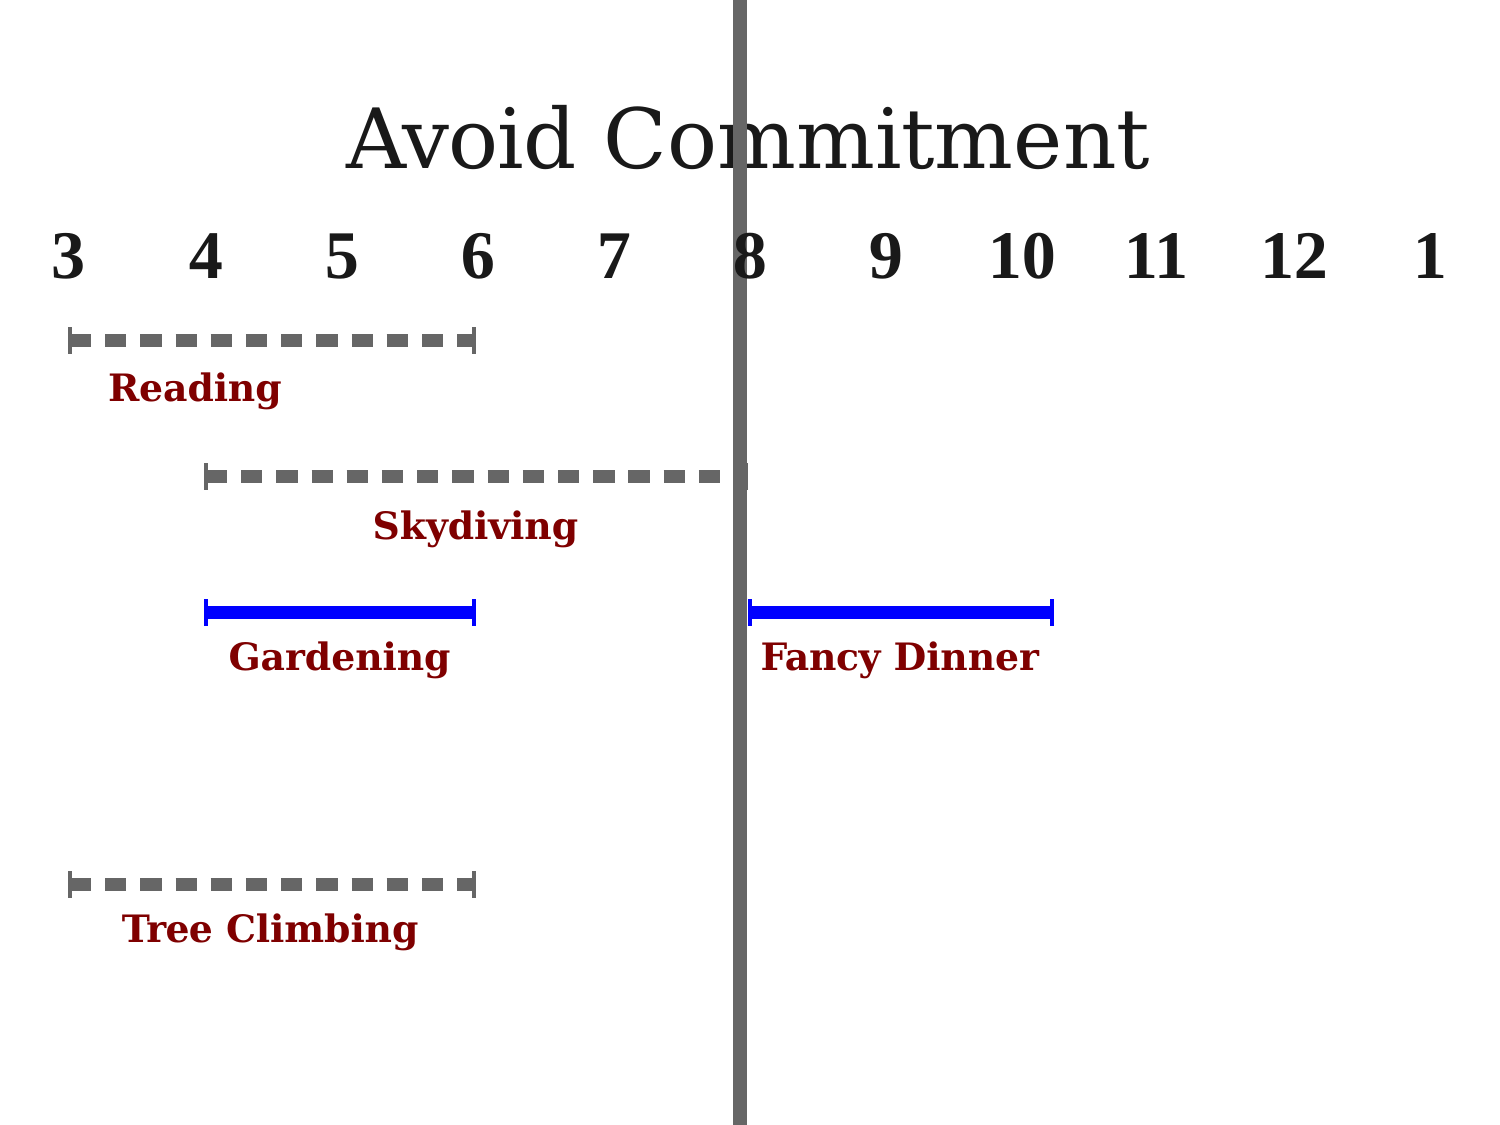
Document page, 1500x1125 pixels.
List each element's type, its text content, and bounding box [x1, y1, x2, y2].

text_box Tree Climbing [119, 902, 424, 950]
text_box Fancy Dinner [758, 630, 1044, 678]
title Avoid Commitment [344, 83, 740, 208]
text_box 3 4 5 6 7 8 9 10 11 12 1 Reading Skydiving [49, 208, 1448, 547]
title Avoid Commitment [741, 83, 1155, 208]
text_box Gardening [226, 630, 454, 678]
